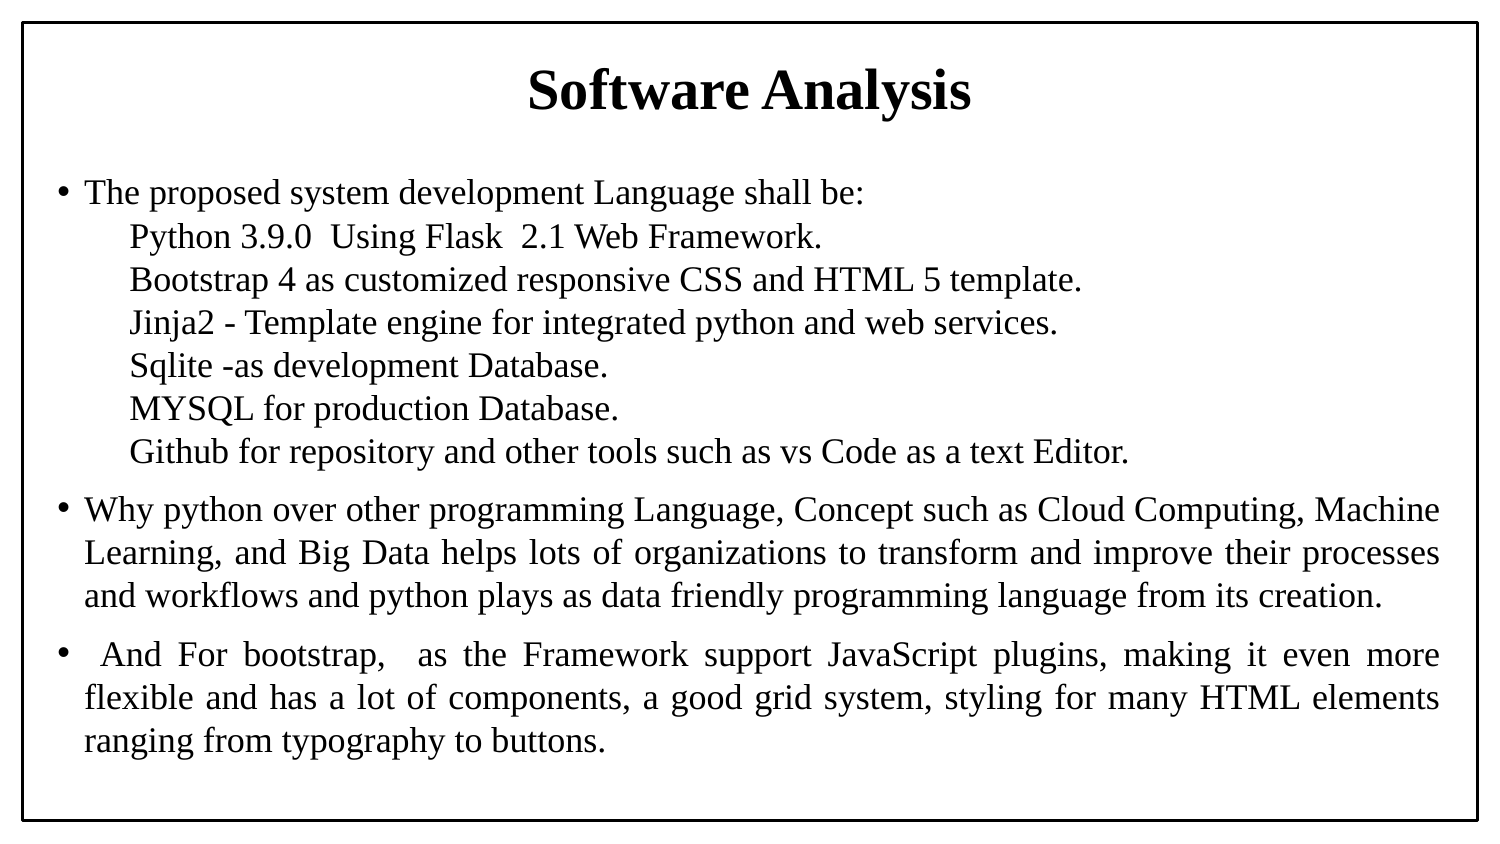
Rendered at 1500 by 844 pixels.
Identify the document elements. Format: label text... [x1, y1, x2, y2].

list The proposed system development Language shall be: Python 3.9.0 Using Flask 2.1 Web Framework. Bootstrap 4 as customized responsive CSS and HTML 5 template. Jinja2 - Template engine for integrated python and web services. Sqlite -as development Database. MYSQL for production Database. Github for repository and other tools such as vs Code as a text Editor. Why python over other programming Language, Concept such as Cloud Computing, Machine Learning, and Big Data helps lots of organizations to transform and improve their processes and workflows and python plays as data friendly programming language from its creation. And For bootstrap, as the Framework support JavaScript plugins, making it even more flexible and has a lot of components, a good grid system, styling for many HTML elements ranging from typography to buttons. [42, 161, 1458, 810]
title Software Analysis [42, 44, 1458, 137]
